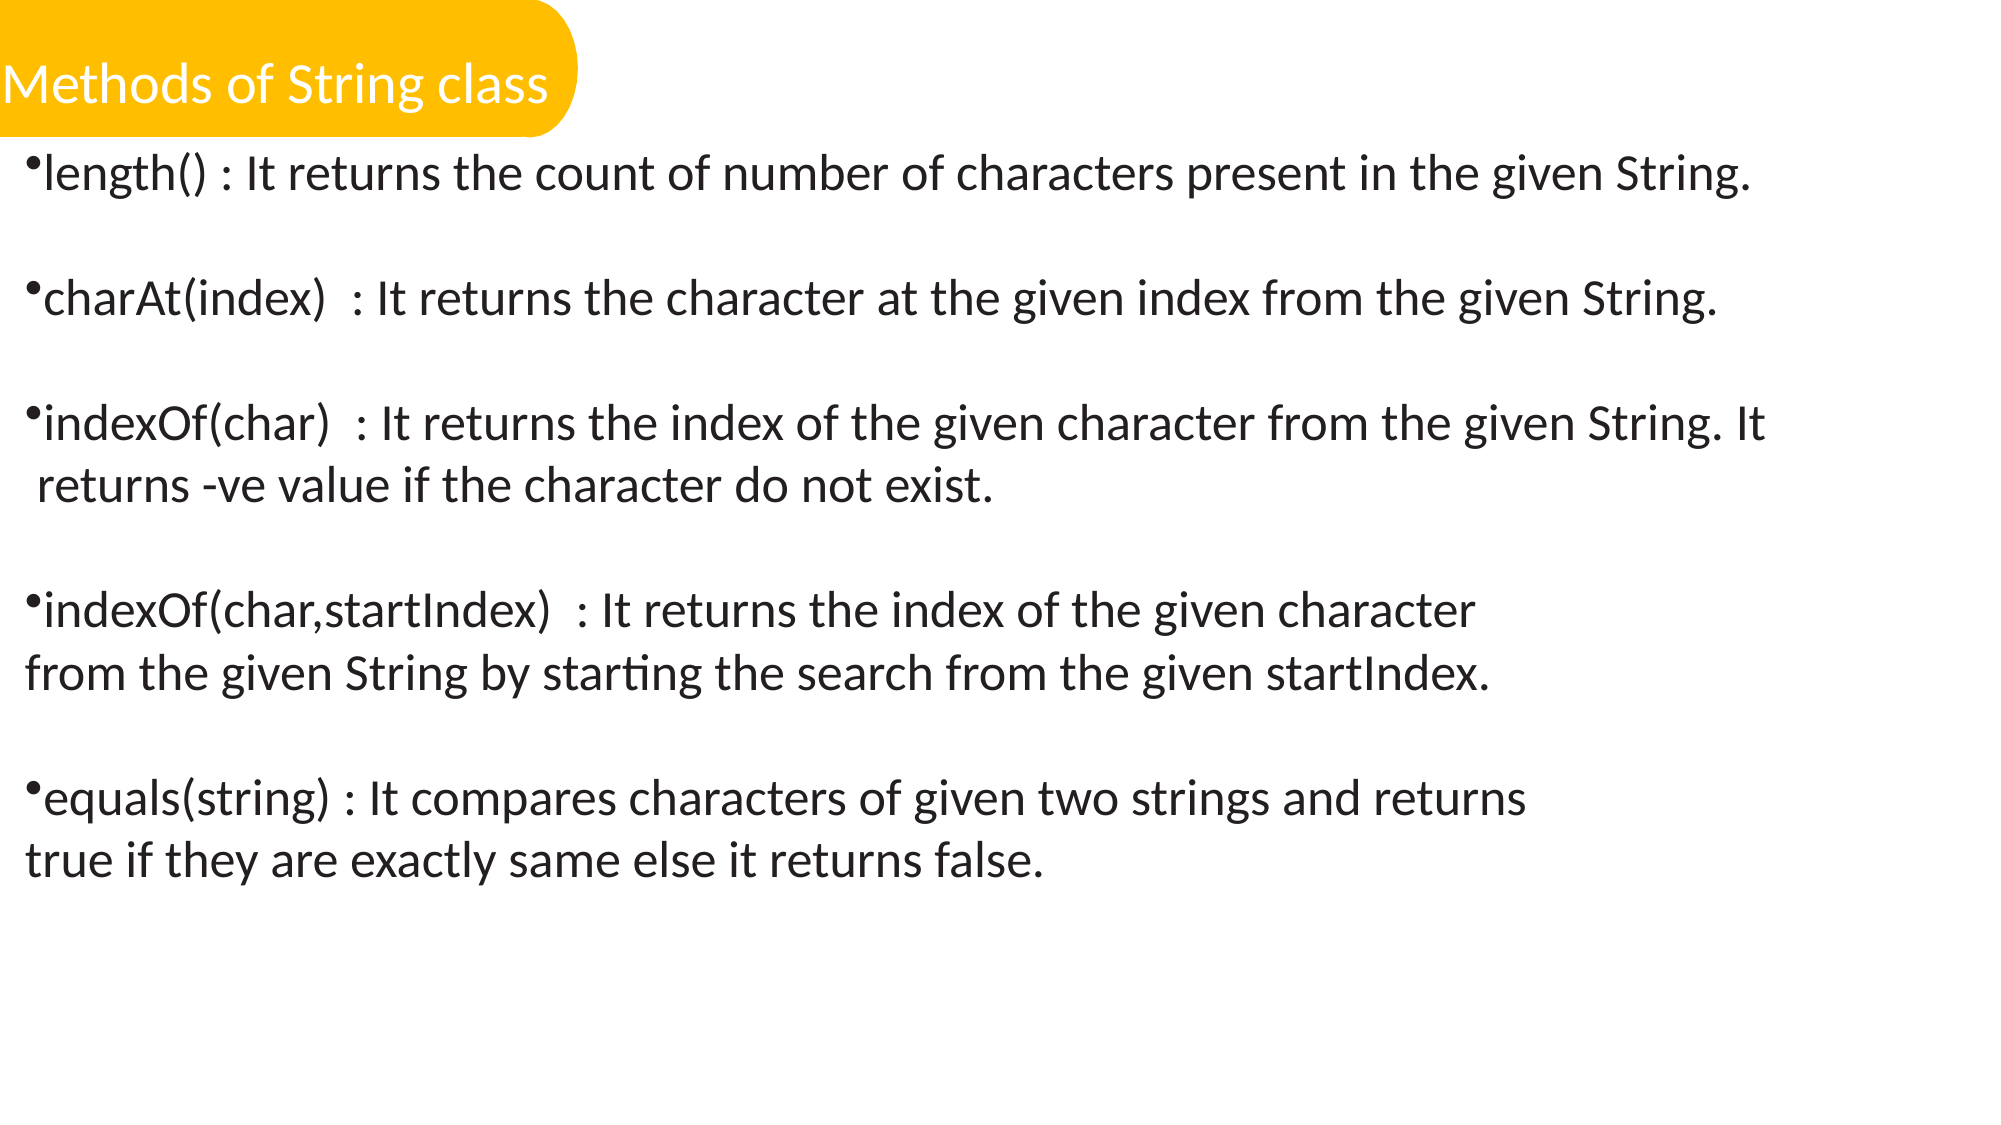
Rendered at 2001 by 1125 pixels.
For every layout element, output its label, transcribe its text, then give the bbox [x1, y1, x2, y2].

text_box length() : It returns the count of number of characters present in the given String. charAt(index) : It returns the character at the given index from the given String. indexOf(char) : It returns the index of the given character from the given String. It returns -ve value if the character do not exist. indexOf(char,startIndex) : It returns the index of the given character from the given String by starting the search from the given startIndex. equals(string) : It compares characters of given two strings and returns true if they are exactly same else it returns false. [23, 138, 1817, 888]
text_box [0, 0, 578, 137]
